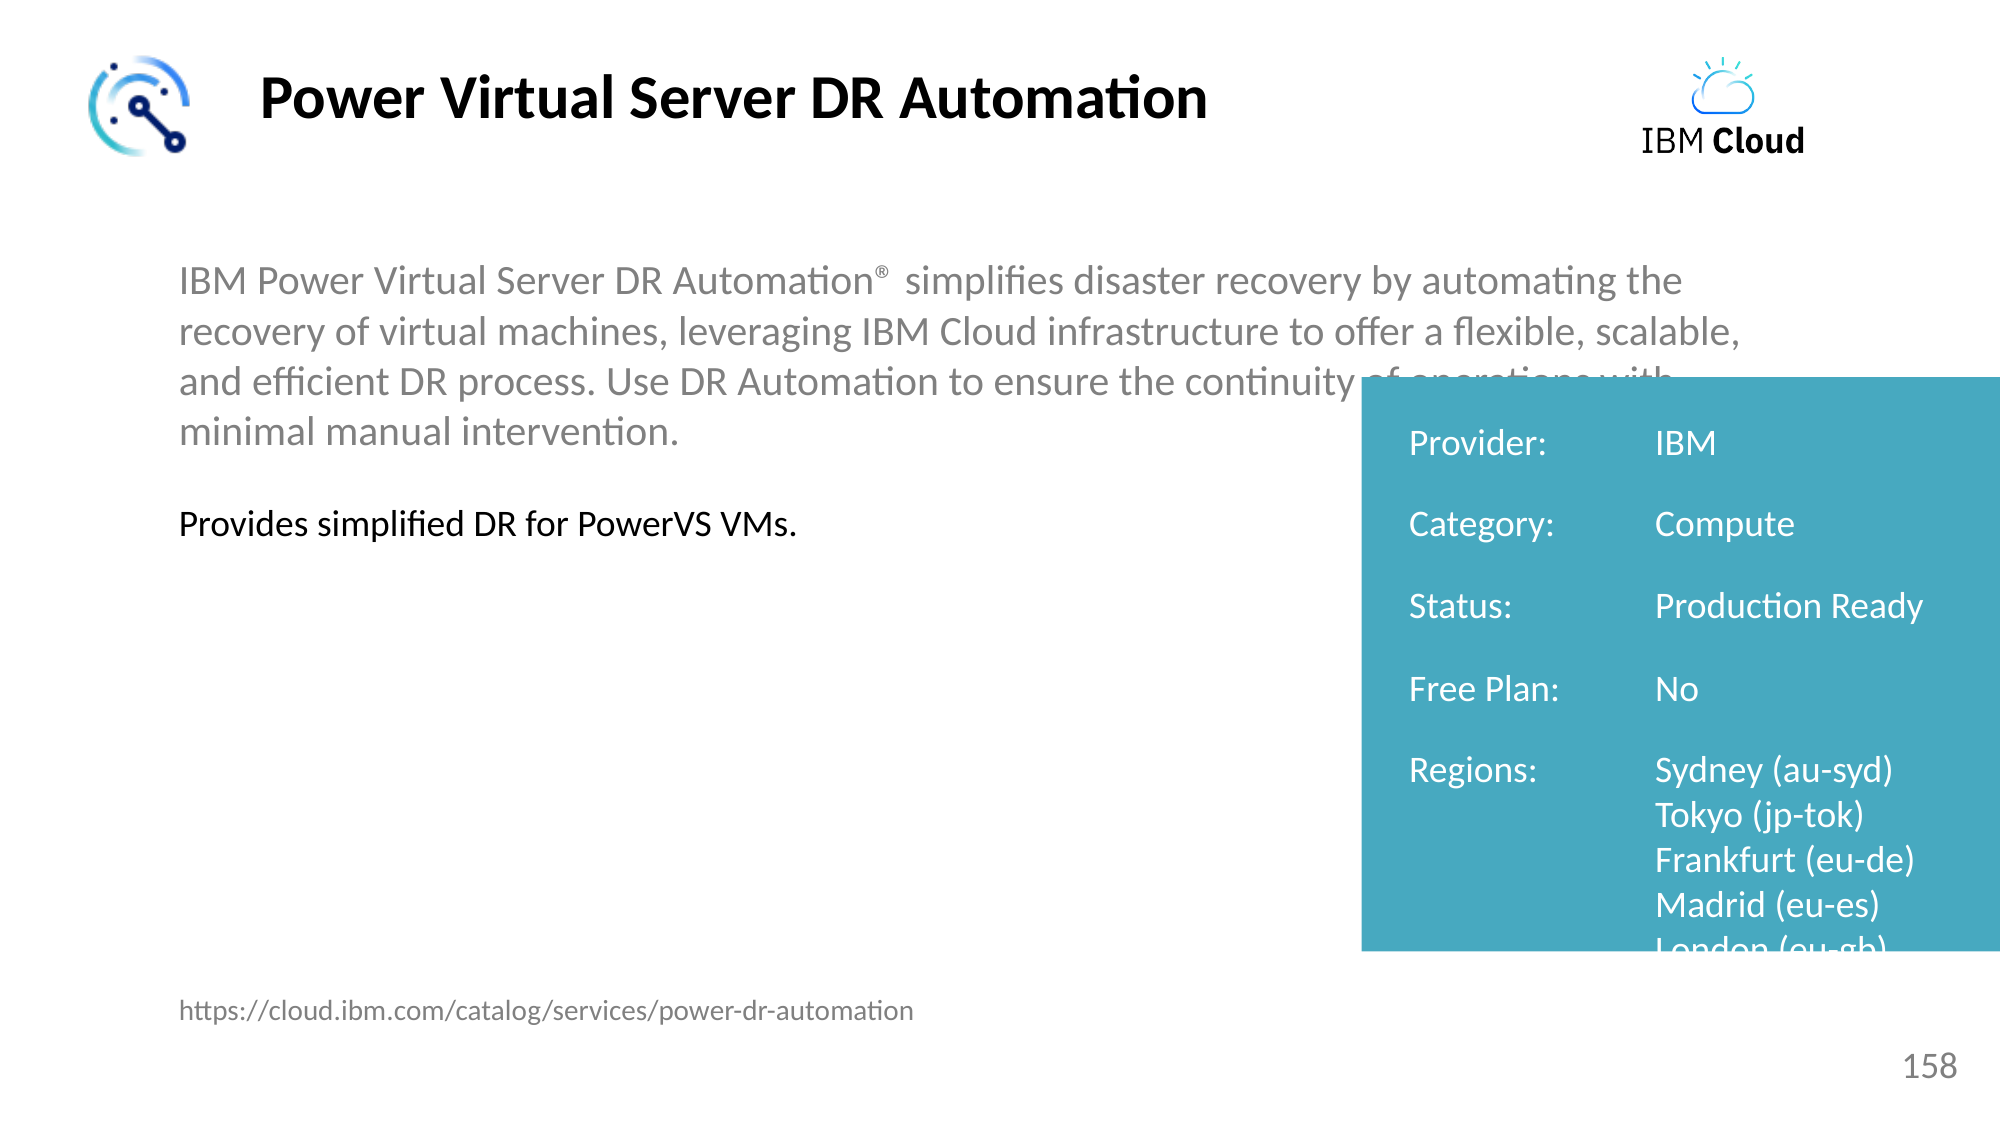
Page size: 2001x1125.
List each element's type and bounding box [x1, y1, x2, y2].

text_box [163, 246, 1805, 307]
text_box [163, 492, 1313, 553]
picture [1640, 48, 1805, 165]
text_box [1886, 1033, 2000, 1067]
text_box [163, 984, 1805, 1045]
picture [81, 48, 197, 165]
text_box [1361, 377, 2000, 952]
text_box [246, 49, 1640, 110]
